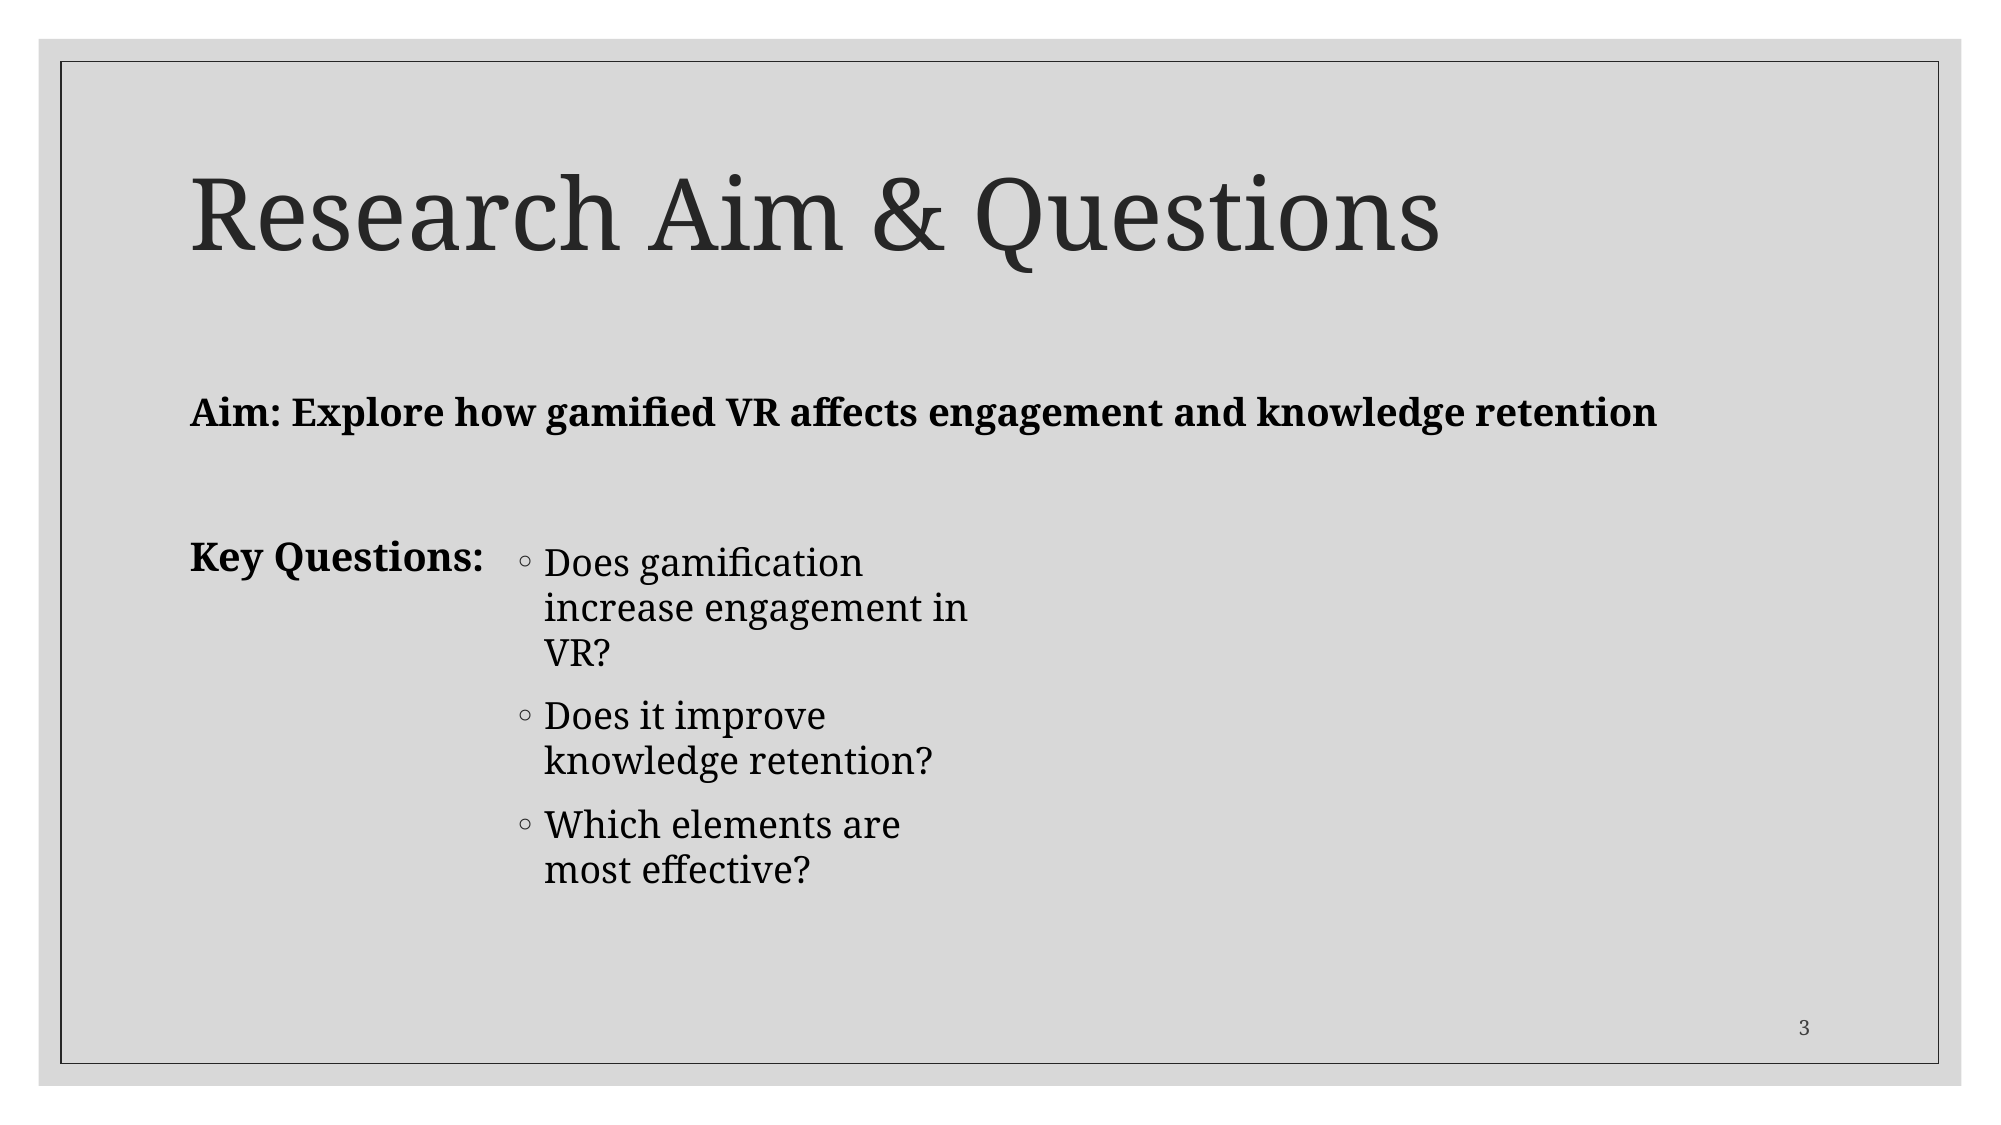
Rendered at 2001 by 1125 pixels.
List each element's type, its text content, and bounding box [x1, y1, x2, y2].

list Aim: Explore how gamified VR affects engagement and knowledge retention [174, 358, 1676, 464]
slide_number 3 [1687, 990, 1825, 1050]
list Does gamification increase engagement in VR? Does it improve knowledge retention? Which elements are most effective? [499, 608, 1000, 1050]
text_box Key Questions: [174, 502, 1676, 608]
title Research Aim & Questions [174, 105, 1825, 331]
